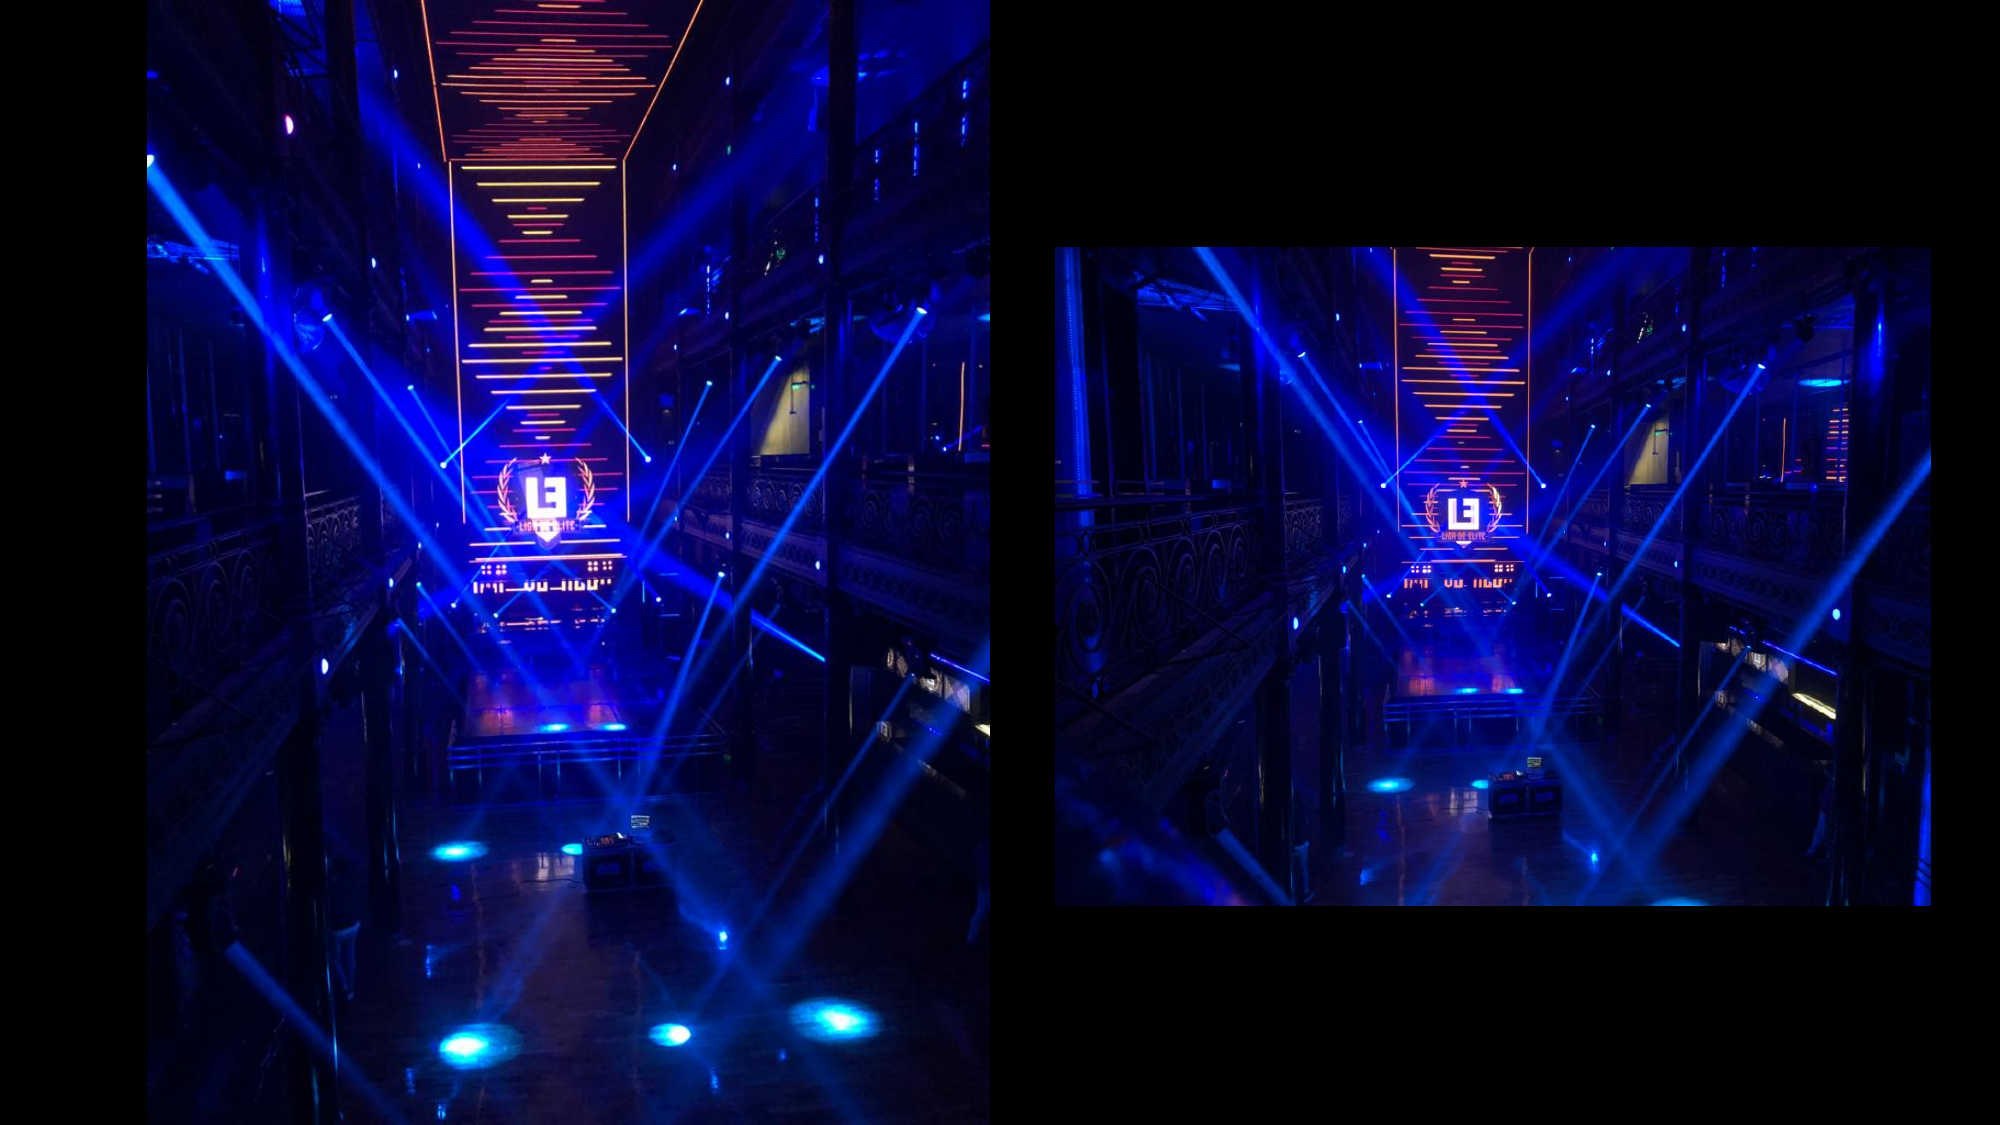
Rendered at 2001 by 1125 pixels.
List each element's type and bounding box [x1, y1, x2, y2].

picture [147, 0, 990, 1125]
picture [1055, 247, 1931, 906]
